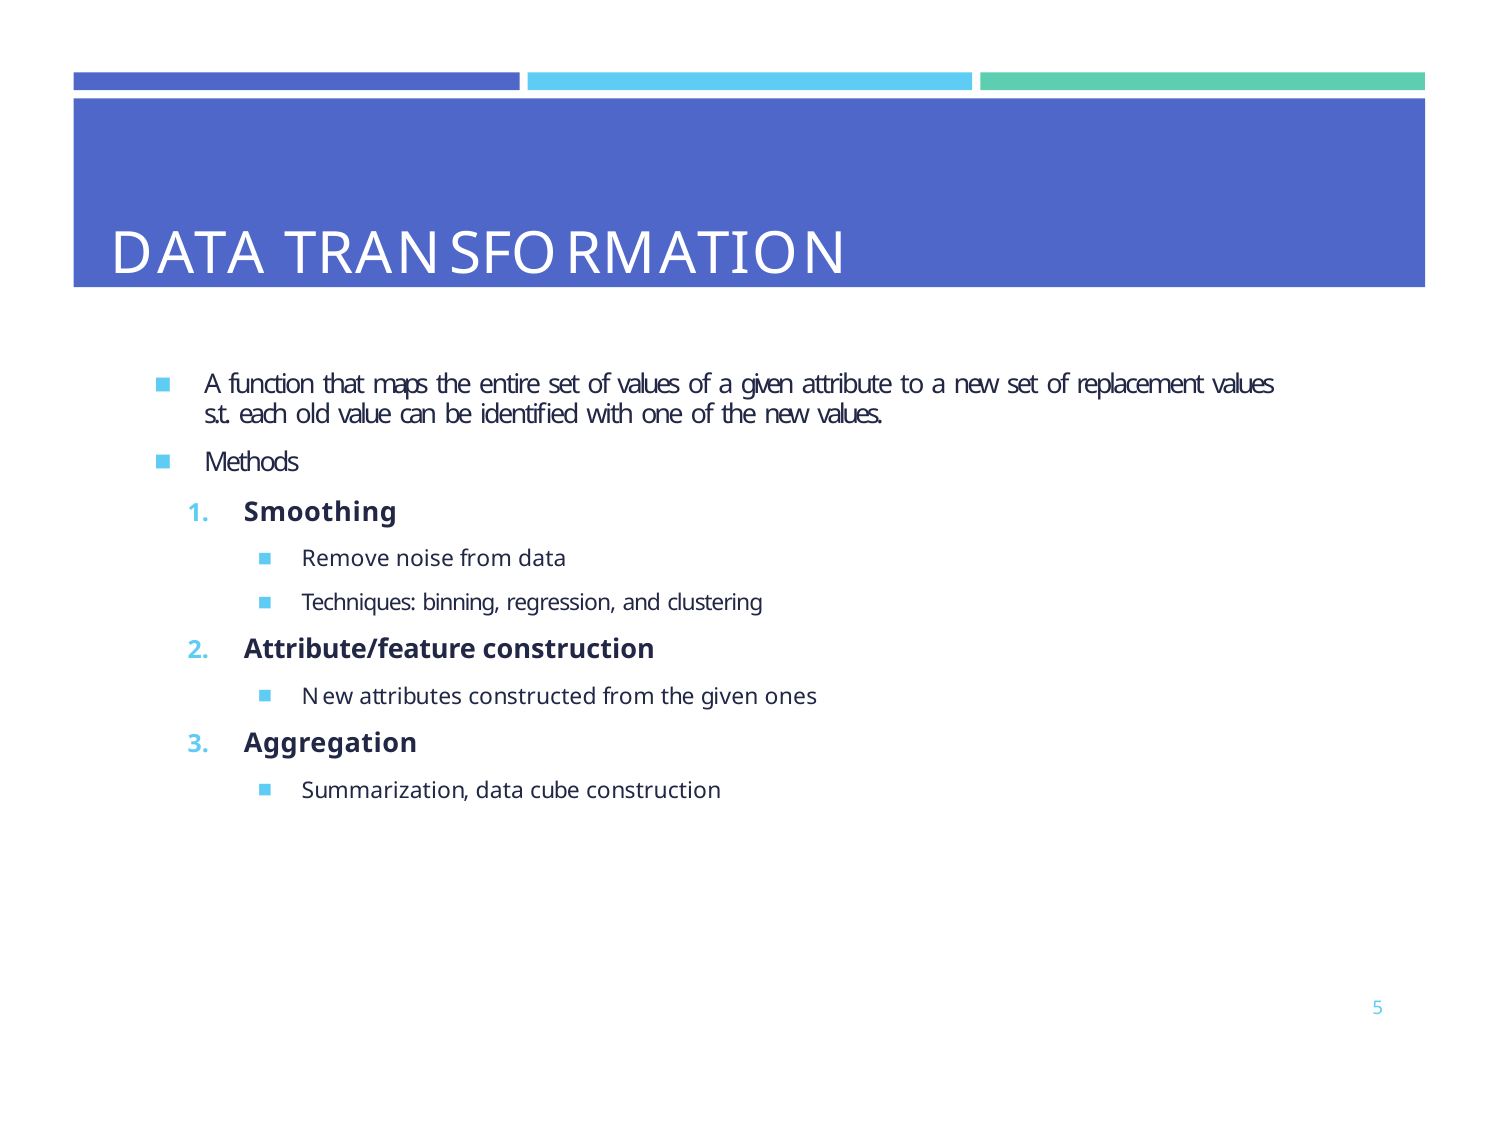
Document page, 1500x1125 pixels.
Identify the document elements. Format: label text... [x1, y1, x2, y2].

slide_number 5 [1365, 995, 1398, 1125]
title DATA TRANSFORMATION [73, 98, 1426, 288]
text_box A function that maps the entire set of values of a given attribute to a new set of replacement values s.t. each old value can be identified with one of the new values. Methods Smoothing Remove noise from data Techniques: binning, regression, and clustering Attribute/feature construction New attributes constructed from the given ones Aggregation Summarization, data cube construction [151, 367, 1299, 803]
